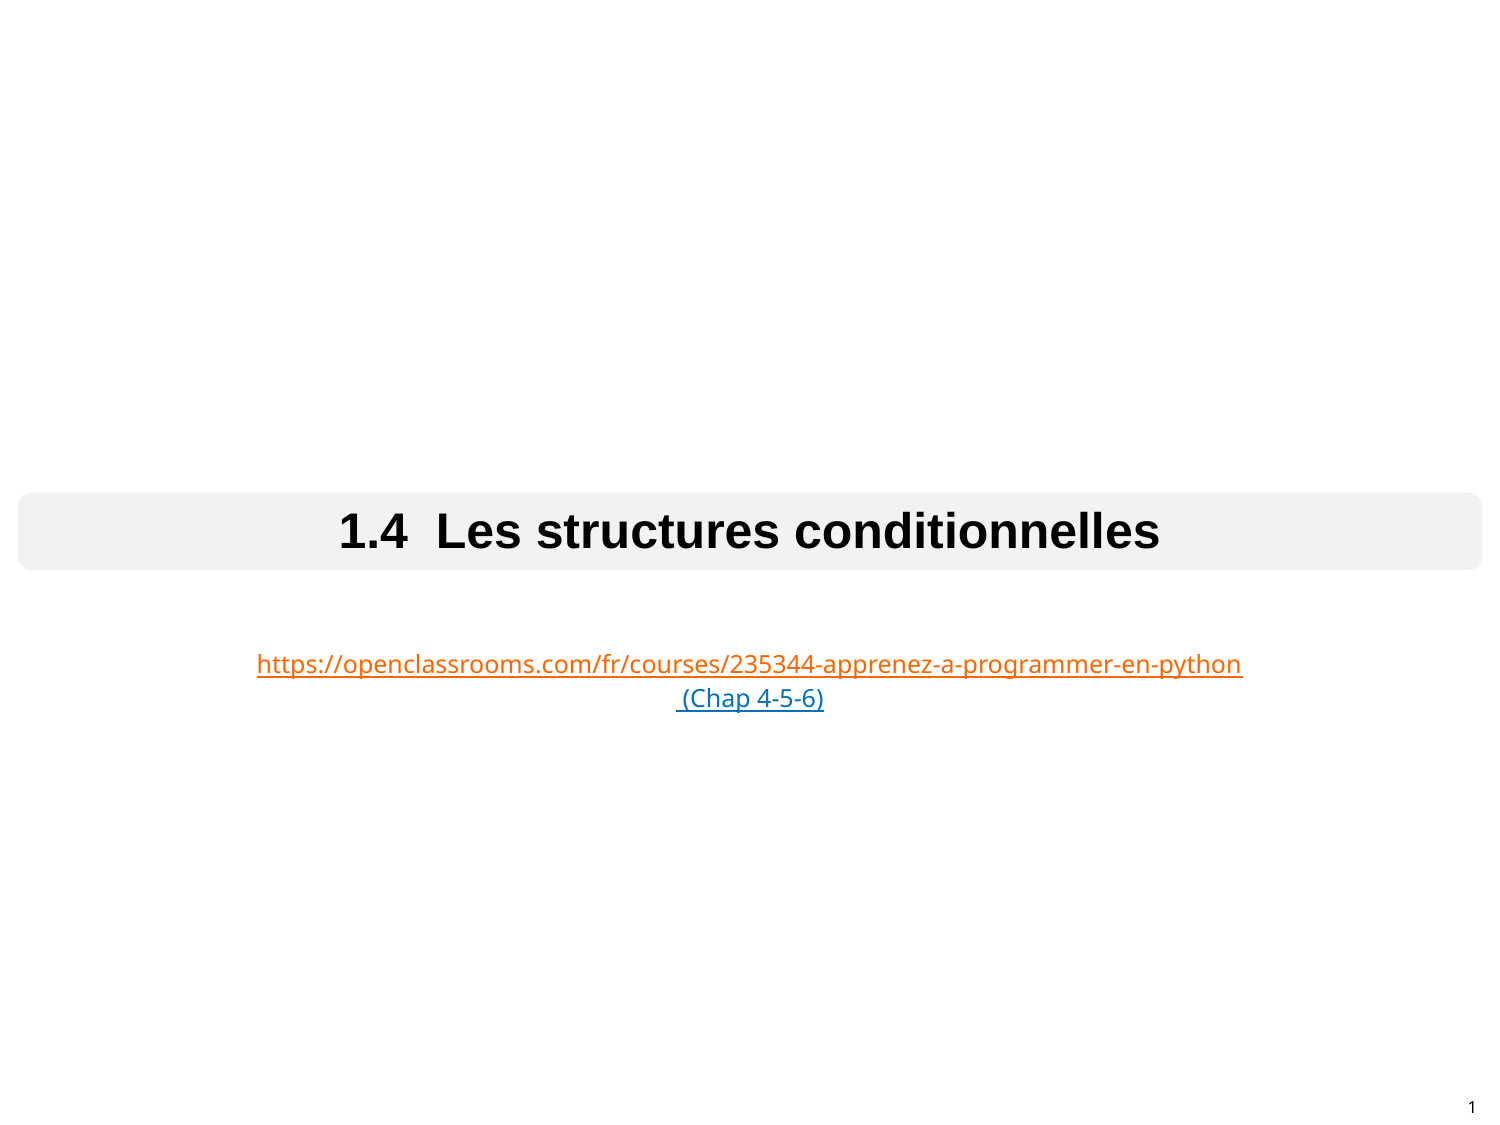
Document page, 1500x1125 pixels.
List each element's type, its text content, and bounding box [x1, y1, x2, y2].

text_box 1.4 Les structures conditionnelles https://openclassrooms.com/fr/courses/235344-apprenez-a-programmer-en-python (Chap 4-5-6) [0, 491, 1500, 575]
